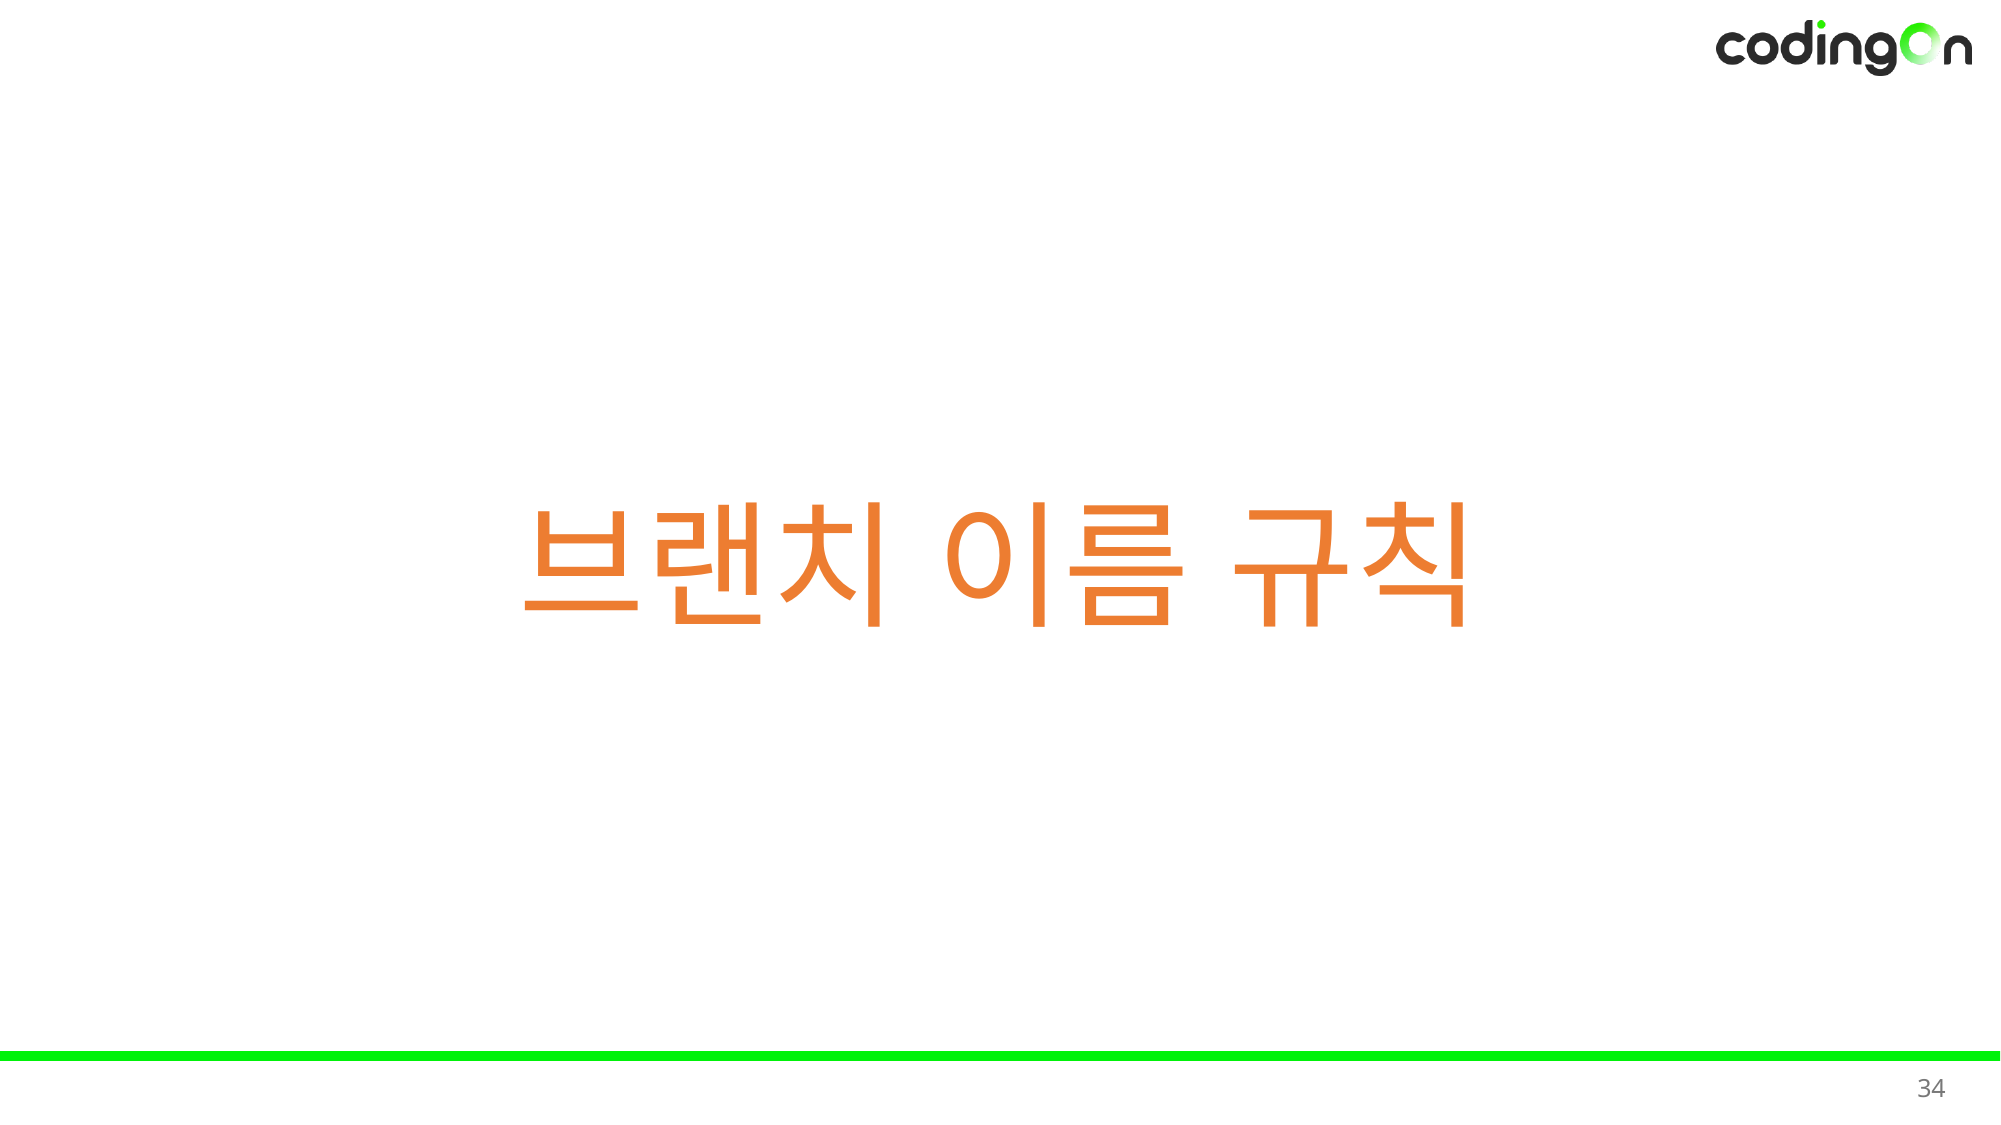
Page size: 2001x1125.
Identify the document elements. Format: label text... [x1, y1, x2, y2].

picture [1716, 20, 1972, 76]
text_box 브랜치 이름 규칙 [97, 471, 1903, 652]
slide_number 34 [1510, 1059, 1961, 1120]
